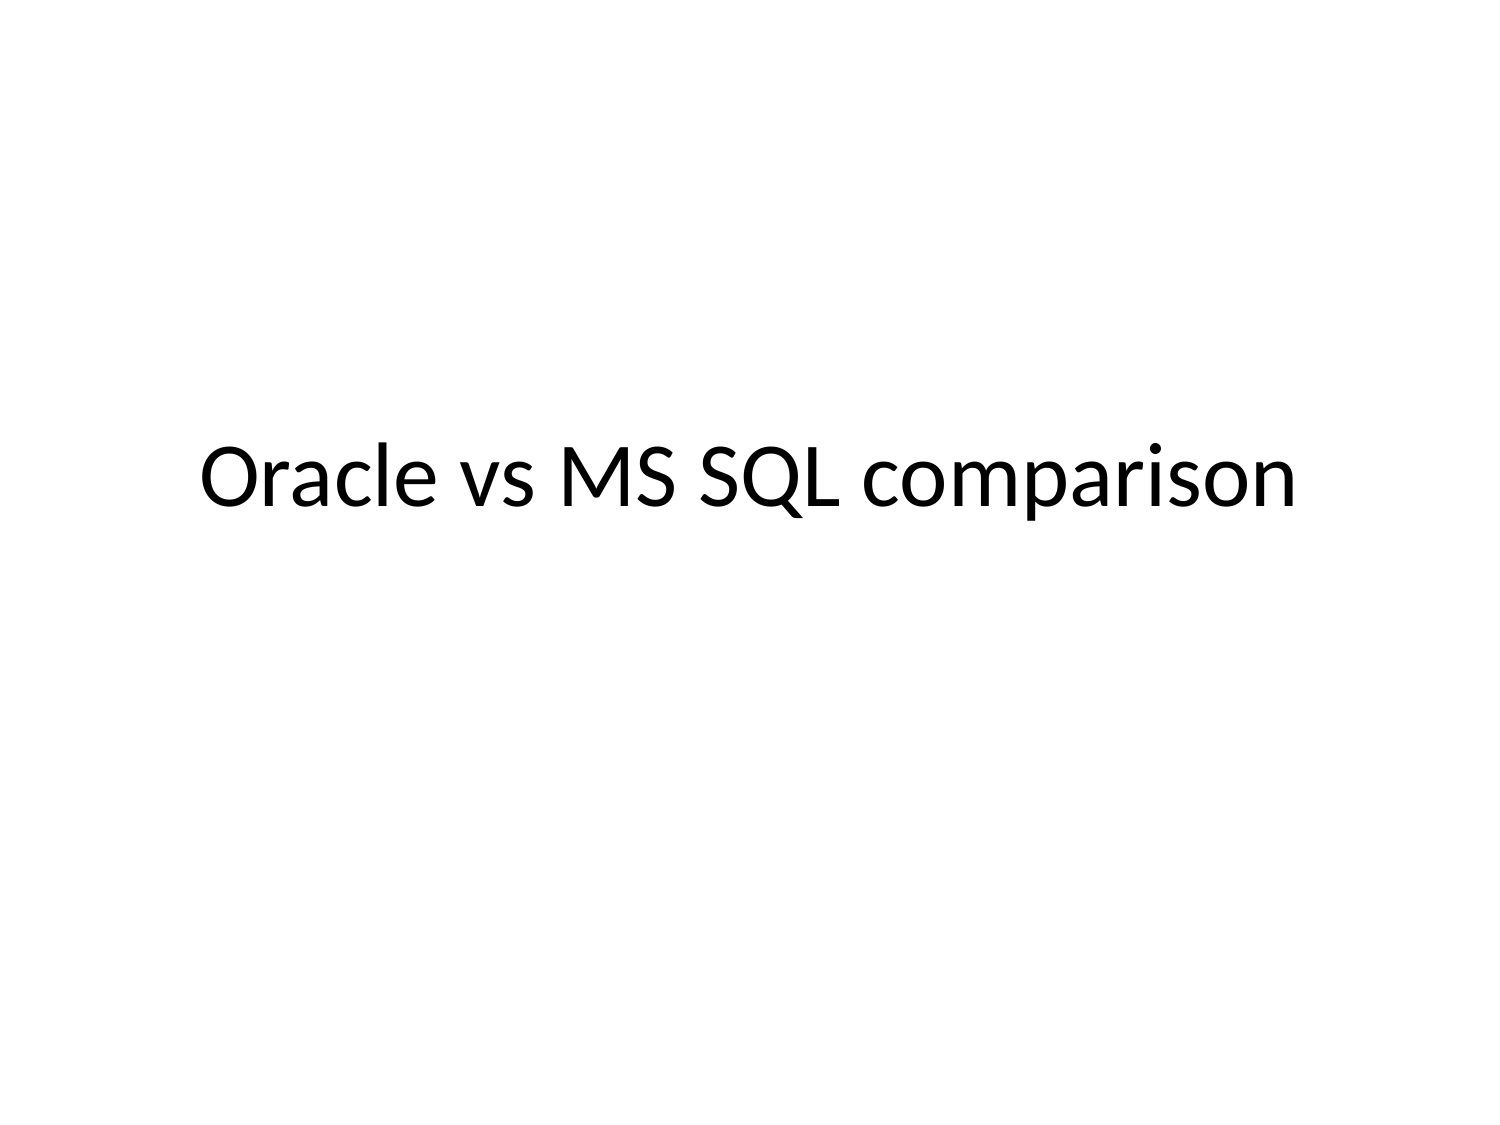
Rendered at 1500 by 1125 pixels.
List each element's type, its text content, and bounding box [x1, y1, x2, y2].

title Oracle vs MS SQL comparison [112, 349, 1388, 591]
